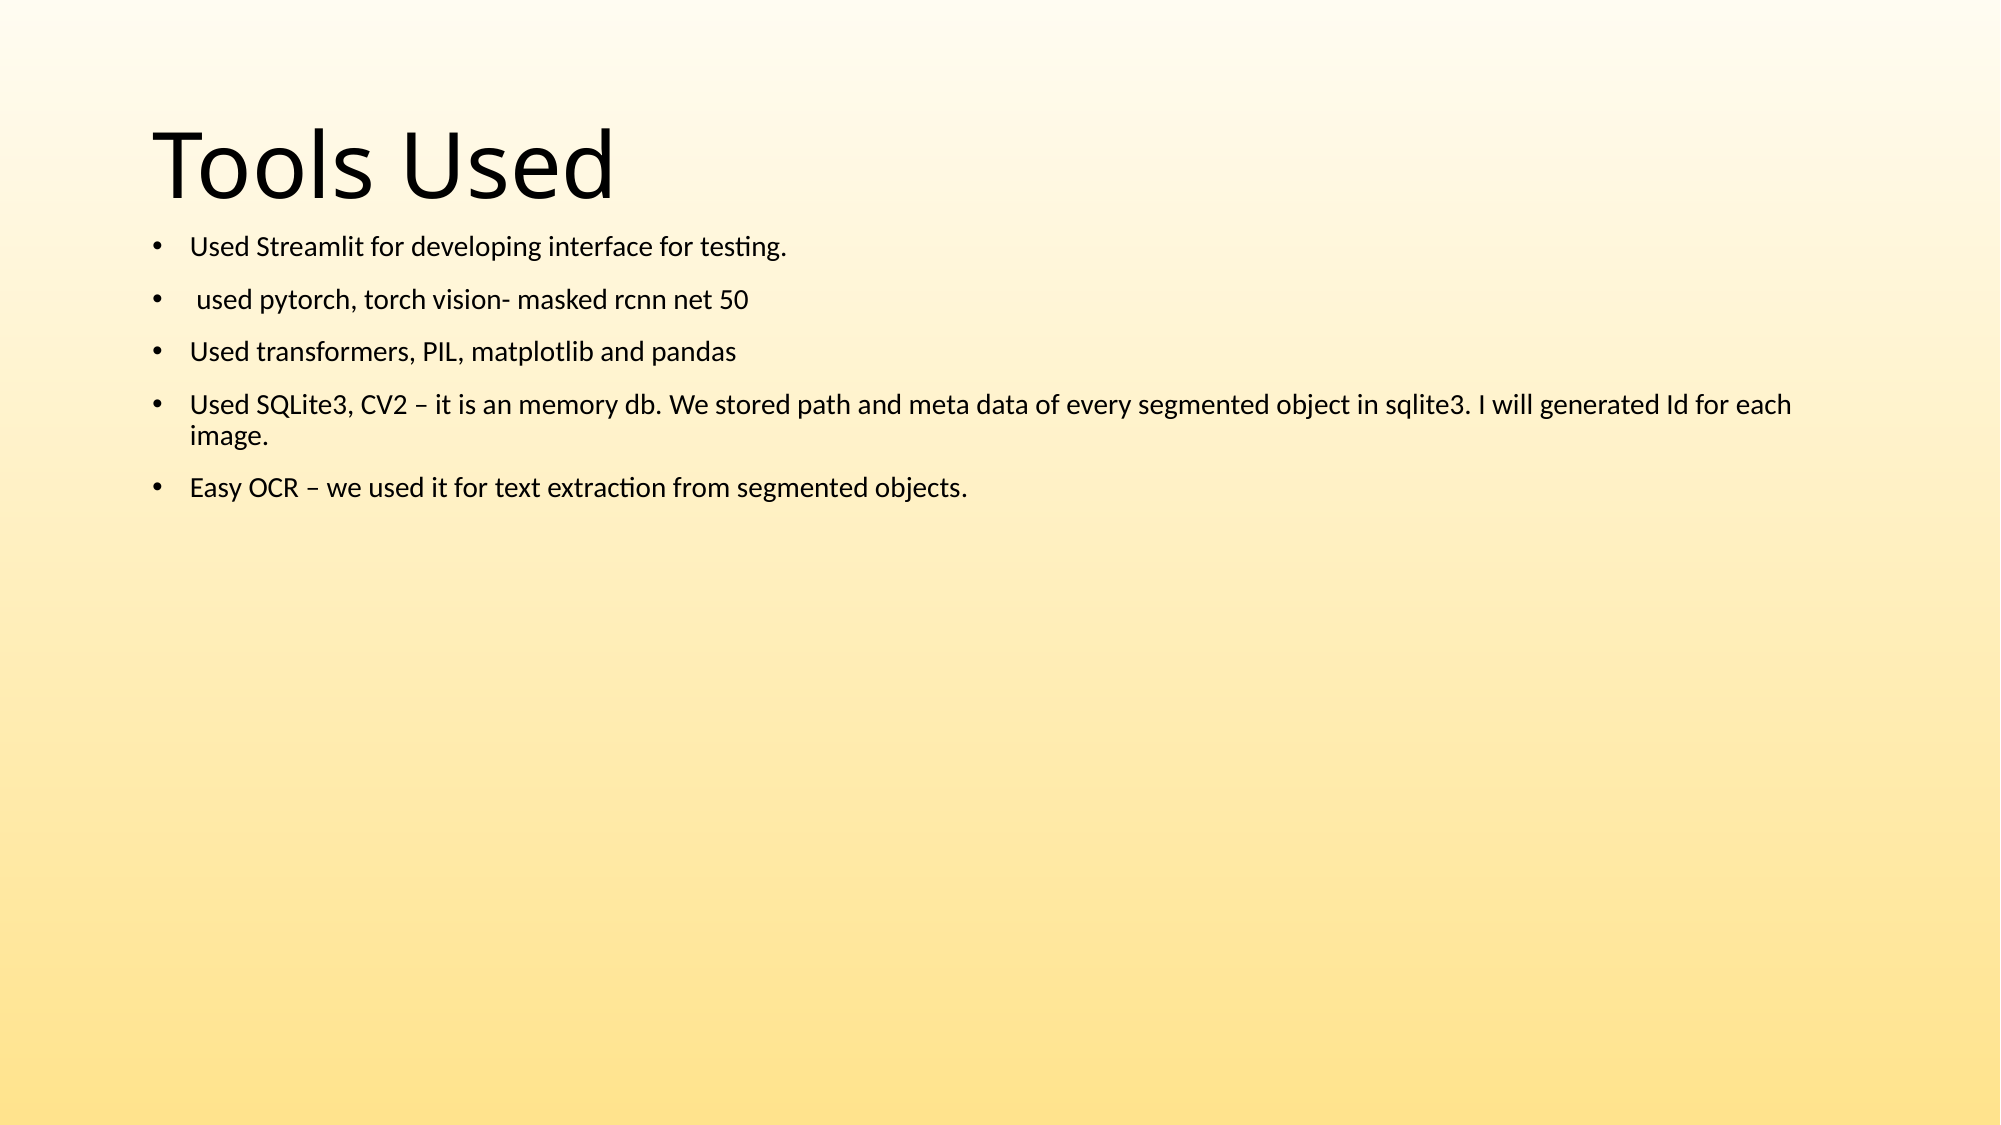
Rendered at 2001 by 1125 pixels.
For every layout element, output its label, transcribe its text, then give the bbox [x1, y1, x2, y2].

list Used Streamlit for developing interface for testing. used pytorch, torch vision- masked rcnn net 50 Used transformers, PIL, matplotlib and pandas Used SQLite3, CV2 – it is an memory db. We stored path and meta data of every segmented object in sqlite3. I will generated Id for each image. Easy OCR – we used it for text extraction from segmented objects. [137, 224, 1863, 1014]
title Tools Used [137, 59, 1863, 224]
